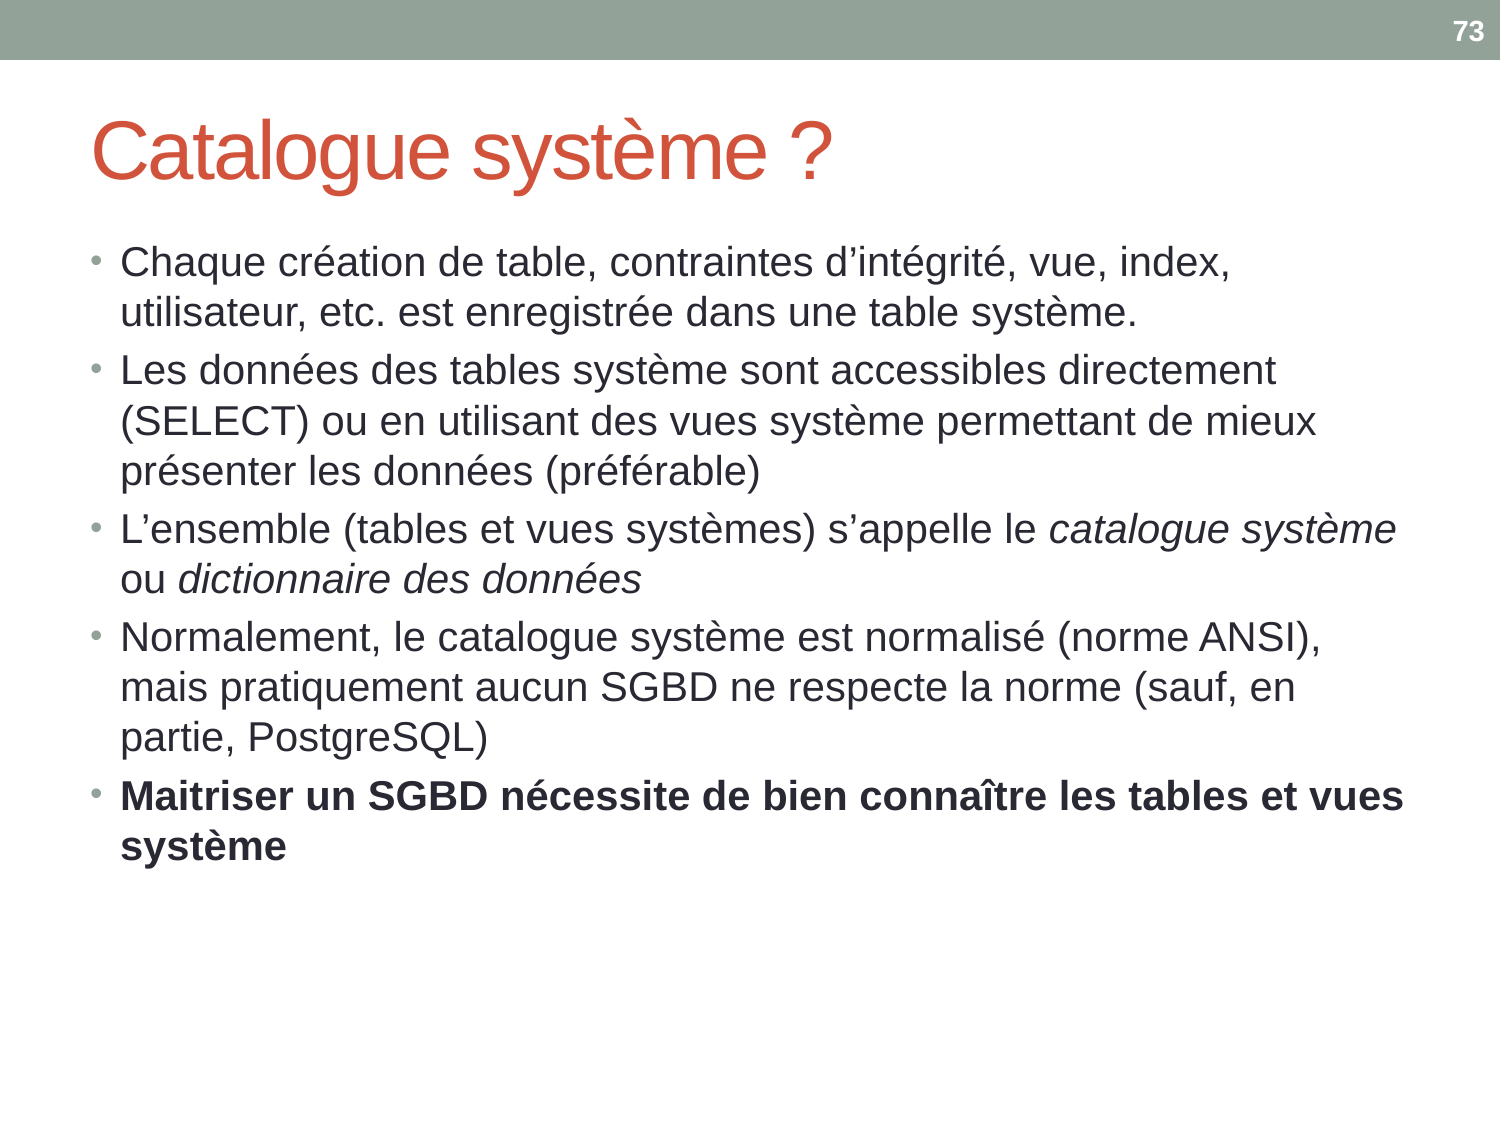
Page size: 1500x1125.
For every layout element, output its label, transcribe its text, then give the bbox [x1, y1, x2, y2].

slide_number 73 [1391, 3, 1500, 57]
title Catalogue système ? [75, 65, 1425, 227]
list Chaque création de table, contraintes d’intégrité, vue, index, utilisateur, etc. est enregistrée dans une table système. Les données des tables système sont accessibles directement (SELECT) ou en utilisant des vues système permettant de mieux présenter les données (préférable) L’ensemble (tables et vues systèmes) s’appelle le catalogue système ou dictionnaire des données Normalement, le catalogue système est normalisé (norme ANSI), mais pratiquement aucun SGBD ne respecte la norme (sauf, en partie, PostgreSQL) Maitriser un SGBD nécessite de bien connaître les tables et vues système [75, 227, 1425, 1063]
